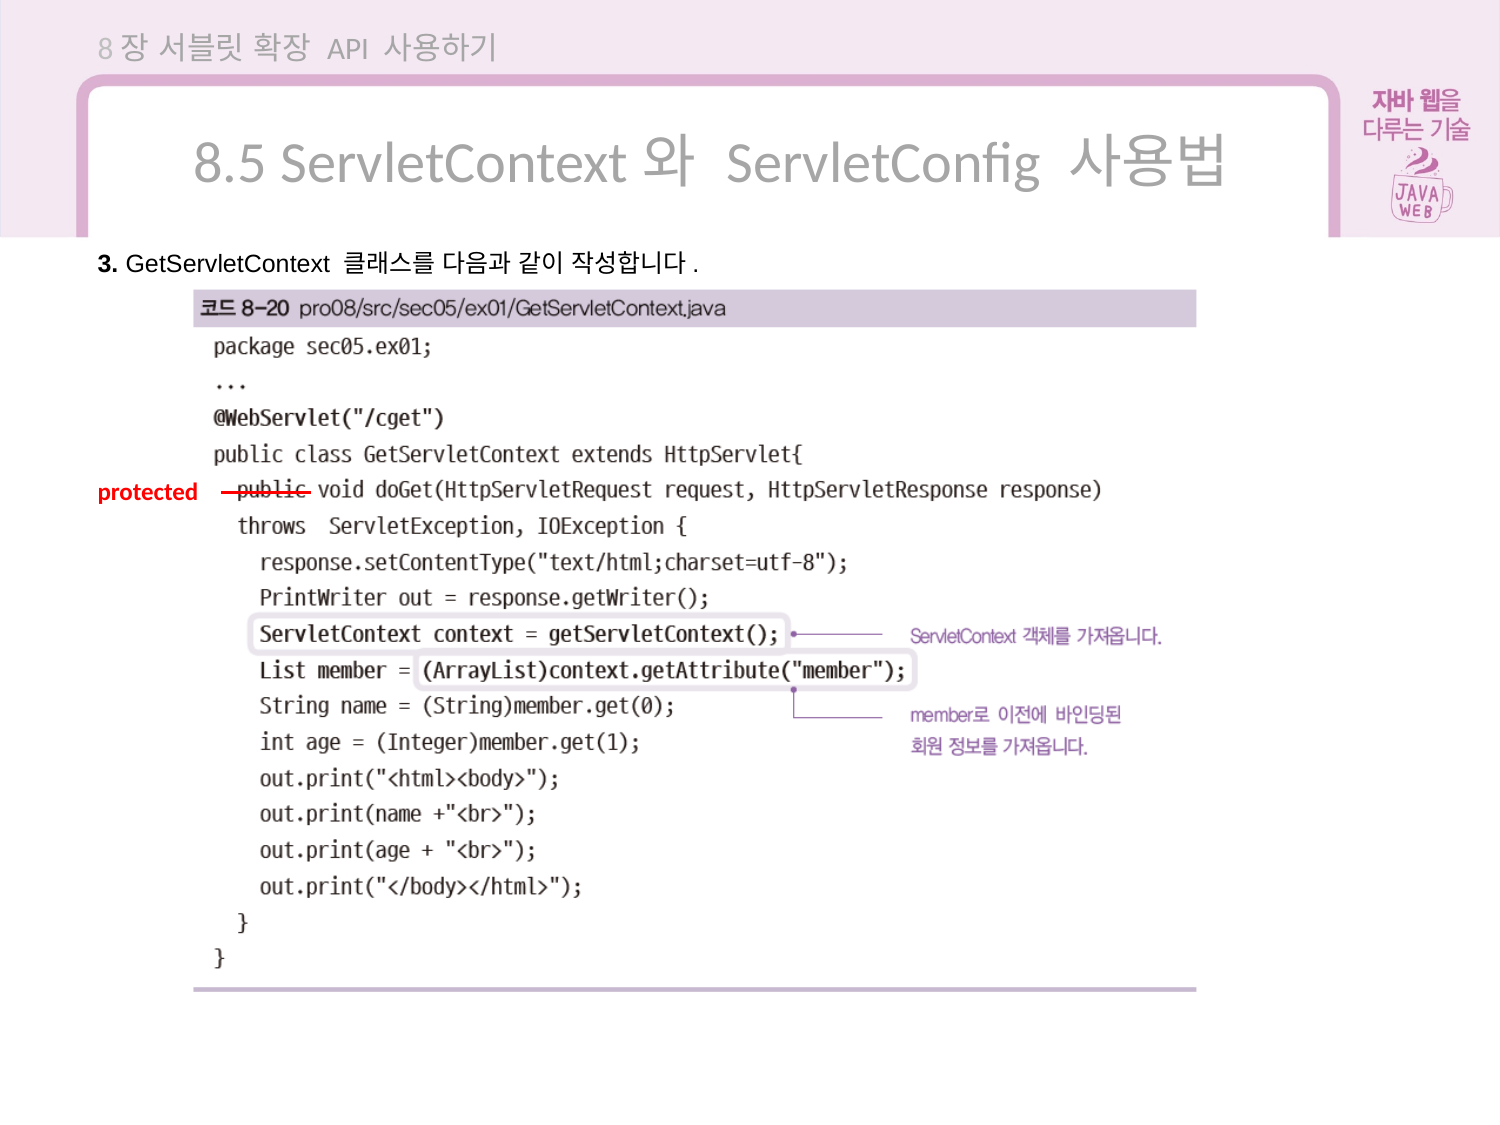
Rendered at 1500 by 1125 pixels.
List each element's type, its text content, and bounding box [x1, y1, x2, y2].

text_box protected [82, 468, 190, 514]
text_box 8.5 ServletContext와 ServletConfig 사용법 [82, 117, 1340, 202]
picture [0, 0, 1500, 1125]
text_box 3. GetServletContext 클래스를 다음과 같이 작성합니다. [82, 239, 1305, 285]
text_box 8장 서블릿 확장 API 사용하기 [82, 0, 1133, 74]
